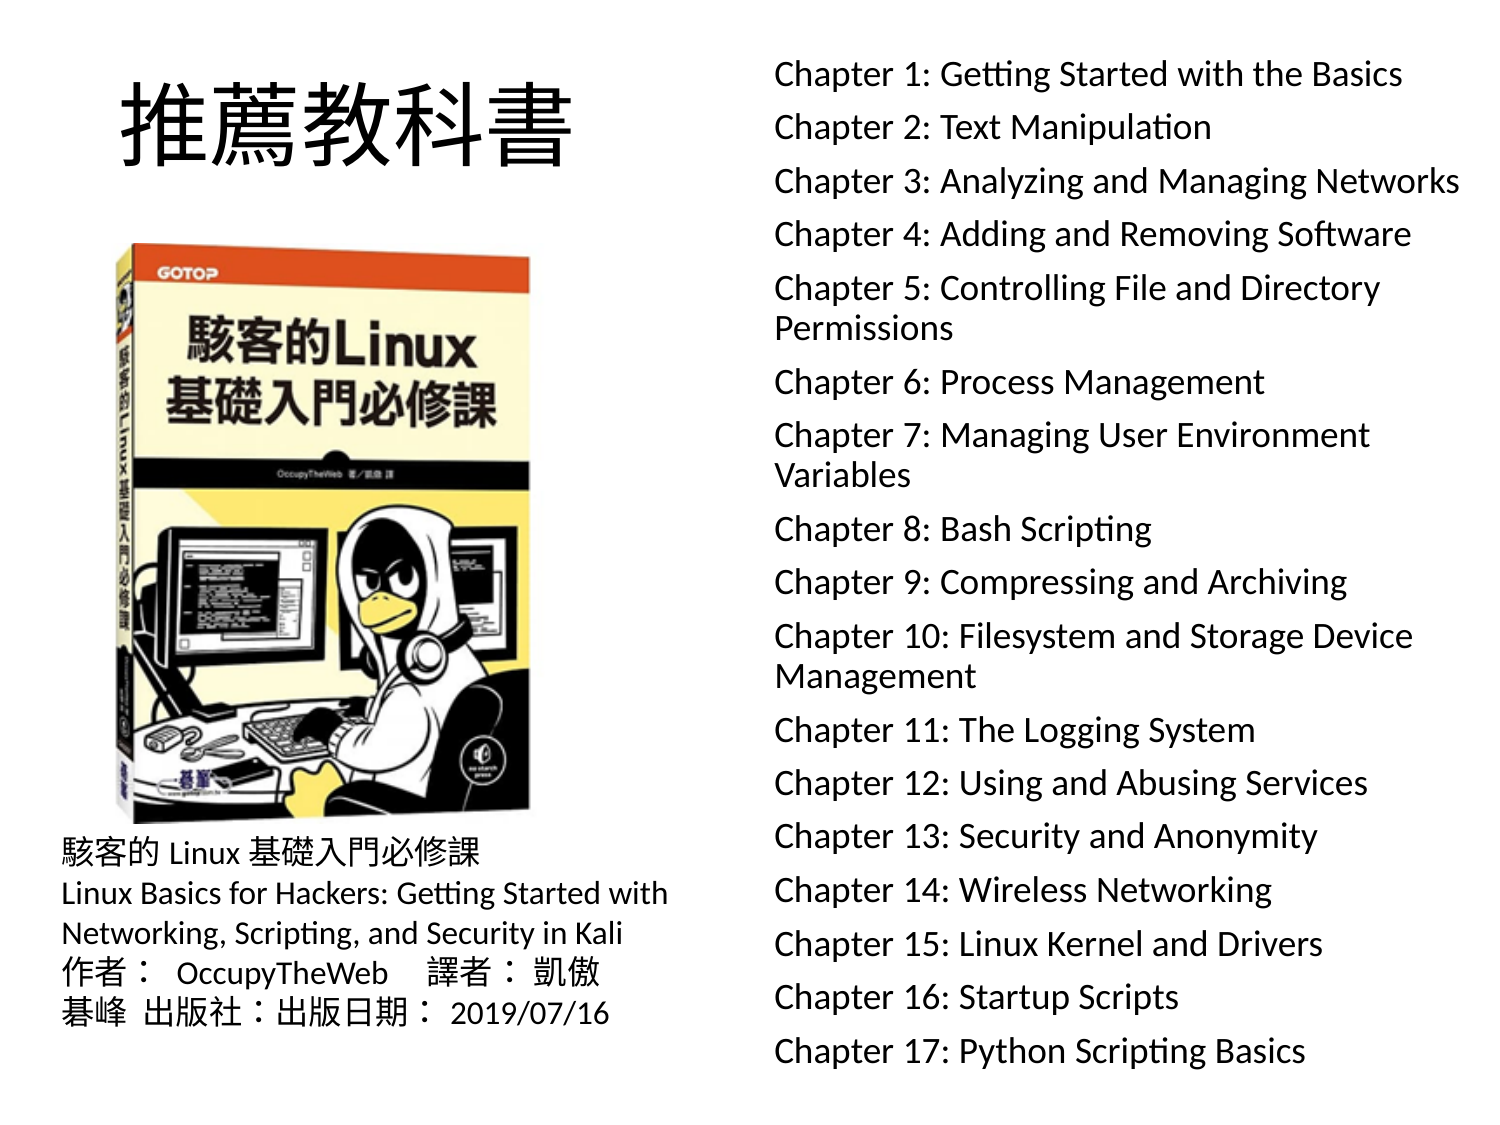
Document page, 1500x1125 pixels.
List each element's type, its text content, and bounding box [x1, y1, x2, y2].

list Chapter 1: Getting Started with the Basics Chapter 2: Text Manipulation Chapter 3: Analyzing and Managing Networks Chapter 4: Adding and Removing Software Chapter 5: Controlling File and Directory Permissions Chapter 6: Process Management Chapter 7: Managing User Environment Variables Chapter 8: Bash Scripting Chapter 9: Compressing and Archiving Chapter 10: Filesystem and Storage Device Management Chapter 11: The Logging System Chapter 12: Using and Abusing Services Chapter 13: Security and Anonymity Chapter 14: Wireless Networking Chapter 15: Linux Kernel and Drivers Chapter 16: Startup Scripts Chapter 17: Python Scripting Basics [759, 46, 1483, 1092]
title 推薦教科書 [103, 59, 625, 200]
text_box 駭客的Linux基礎入門必修課 Linux Basics for Hackers: Getting Started with Networking, Scripting, and Security in Kali 作者： OccupyTheWeb 譯者： 凱傲 碁峰 出版社：出版日期：2019/07/16 [46, 823, 710, 1039]
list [111, 243, 550, 824]
